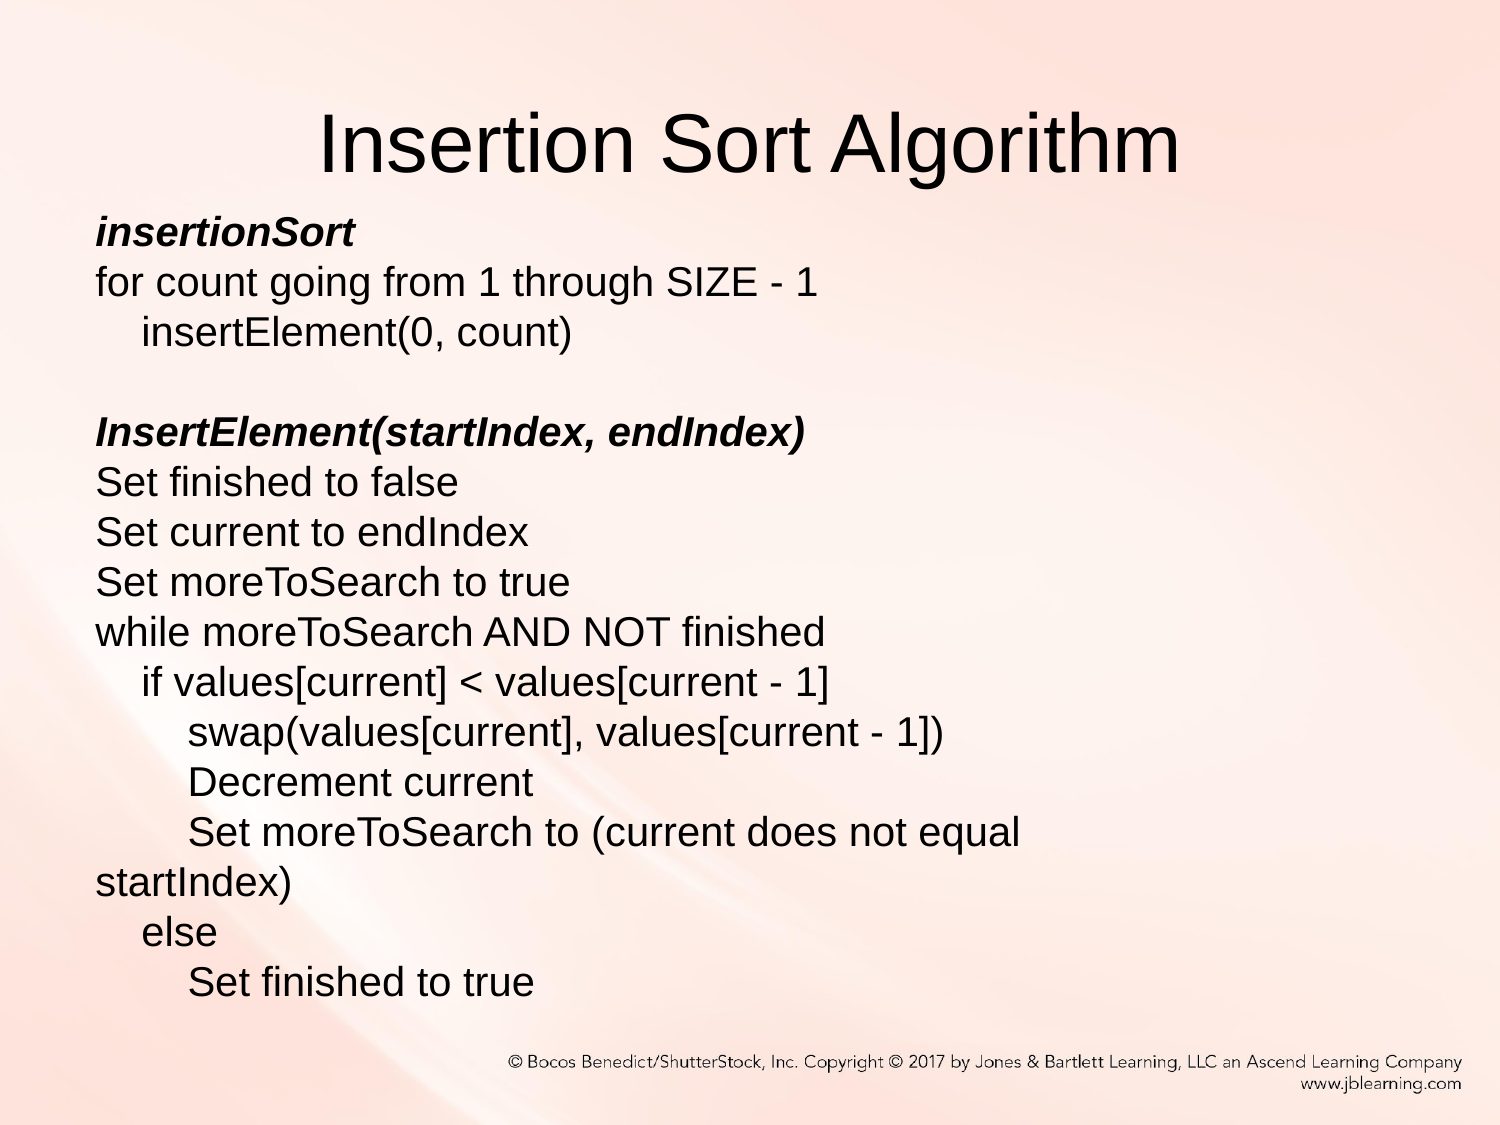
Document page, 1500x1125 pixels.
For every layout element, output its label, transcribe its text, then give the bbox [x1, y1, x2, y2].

text_box Insertion Sort Algorithm [74, 45, 1425, 233]
picture [0, 0, 1500, 1125]
text_box insertionSort for count going from 1 through SIZE - 1 insertElement(0, count) InsertElement(startIndex, endIndex) Set finished to false Set current to endIndex Set moreToSearch to true while moreToSearch AND NOT finished if values[current] < values[current - 1] swap(values[current], values[current - 1]) Decrement current Set moreToSearch to (current does not equal startIndex) else Set finished to true [80, 197, 1245, 1063]
